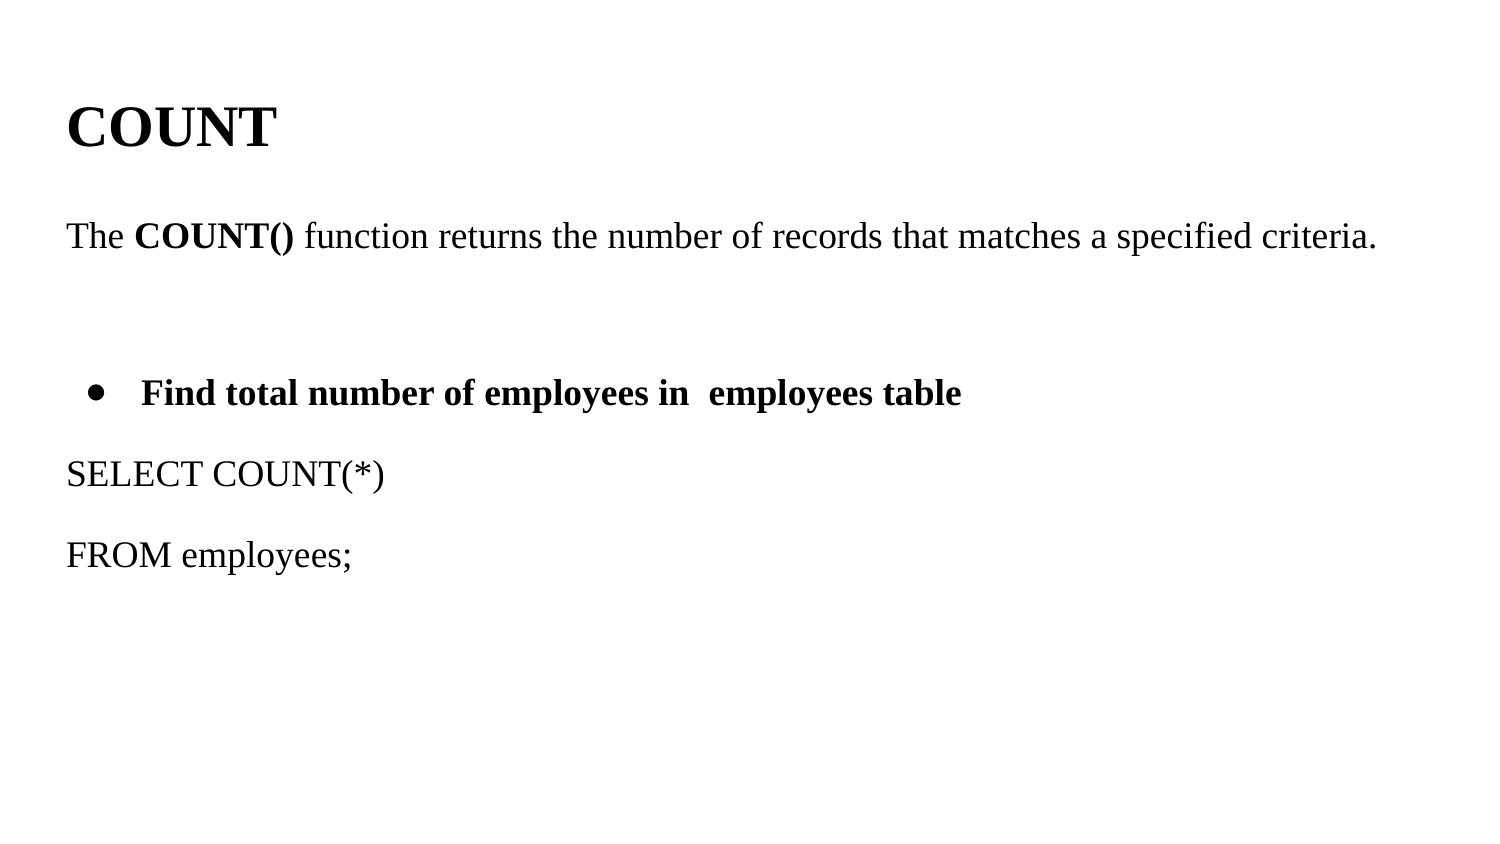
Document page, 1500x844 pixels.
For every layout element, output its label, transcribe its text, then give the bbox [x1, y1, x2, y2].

list The COUNT() function returns the number of records that matches a specified criteria. Find total number of employees in employees table SELECT COUNT(*) FROM employees; [51, 189, 1449, 750]
title COUNT [51, 72, 1449, 167]
